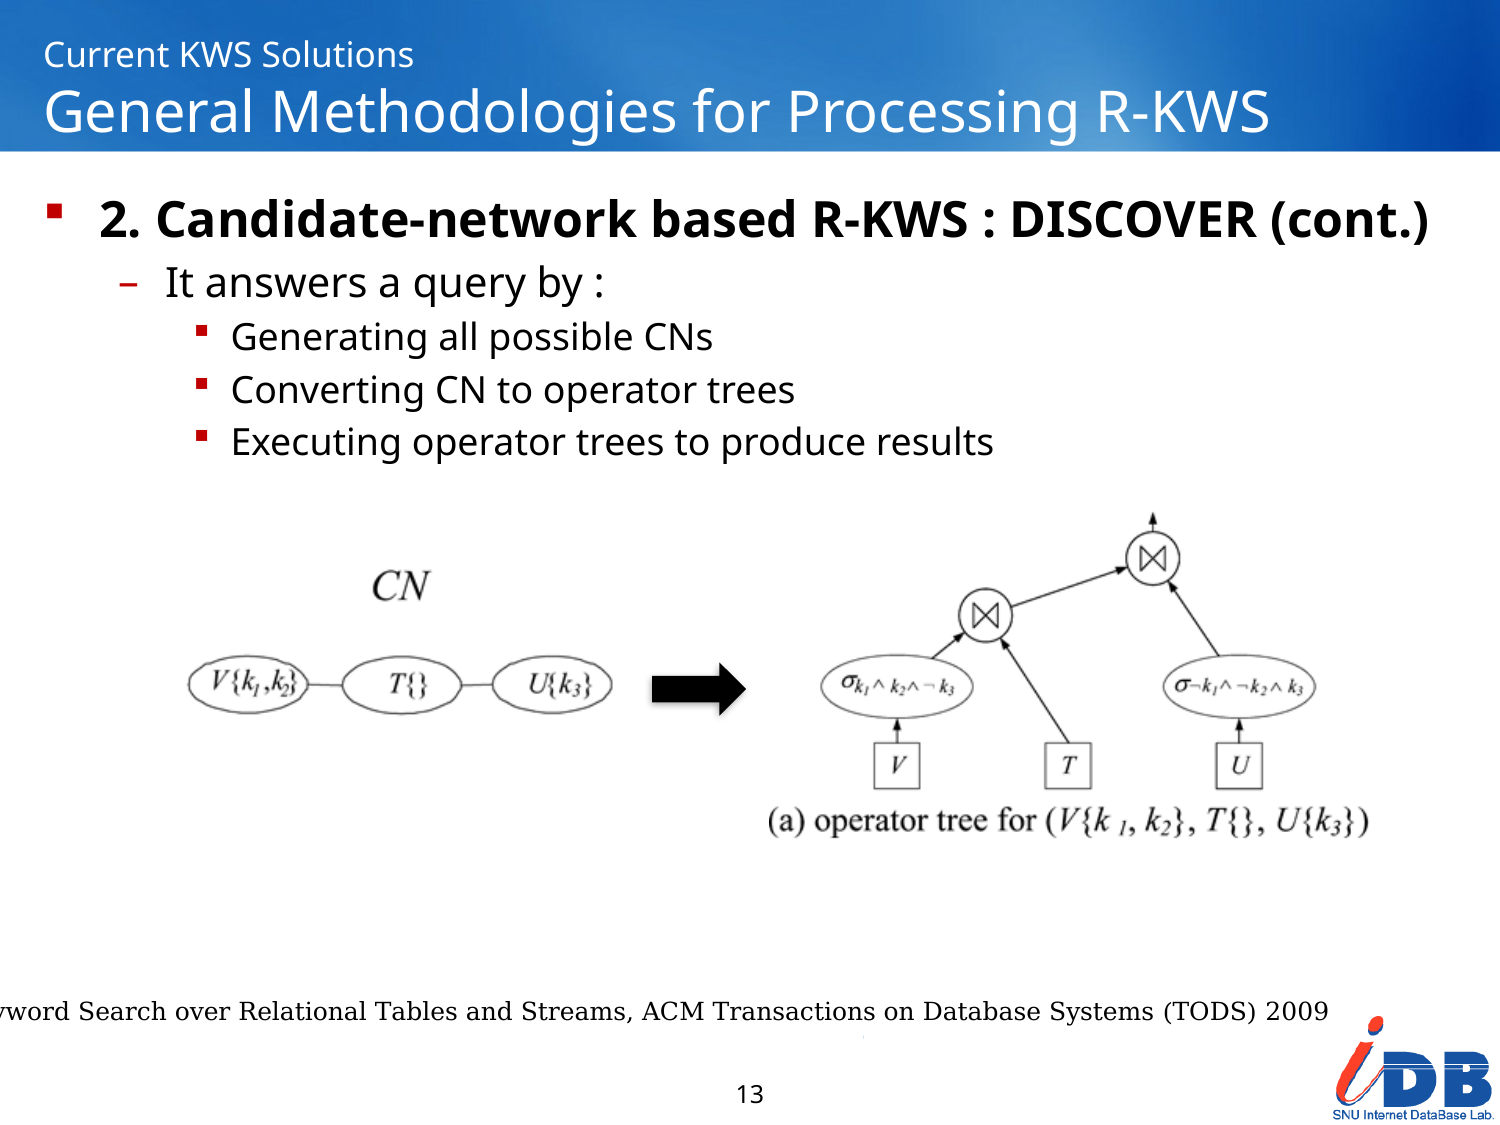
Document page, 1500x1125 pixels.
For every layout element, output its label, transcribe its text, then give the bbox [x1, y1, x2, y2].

title Current KWS Solutions General Methodologies for Processing R-KWS [28, 23, 1472, 153]
list 2. Candidate-network based R-KWS : DISCOVER (cont.) It answers a query by : Generating all possible CNs Converting CN to operator trees Executing operator trees to produce results [28, 179, 1472, 1071]
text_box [167, 561, 631, 740]
text_box [651, 662, 747, 716]
slide_number 13 [697, 1078, 803, 1114]
picture [769, 503, 1377, 846]
text_box [1] Keyword Search over Relational Tables and Streams, ACM Transactions on Database Systems (TODS) 2009 [0, 987, 1347, 1033]
picture [0, 0, 1500, 1125]
